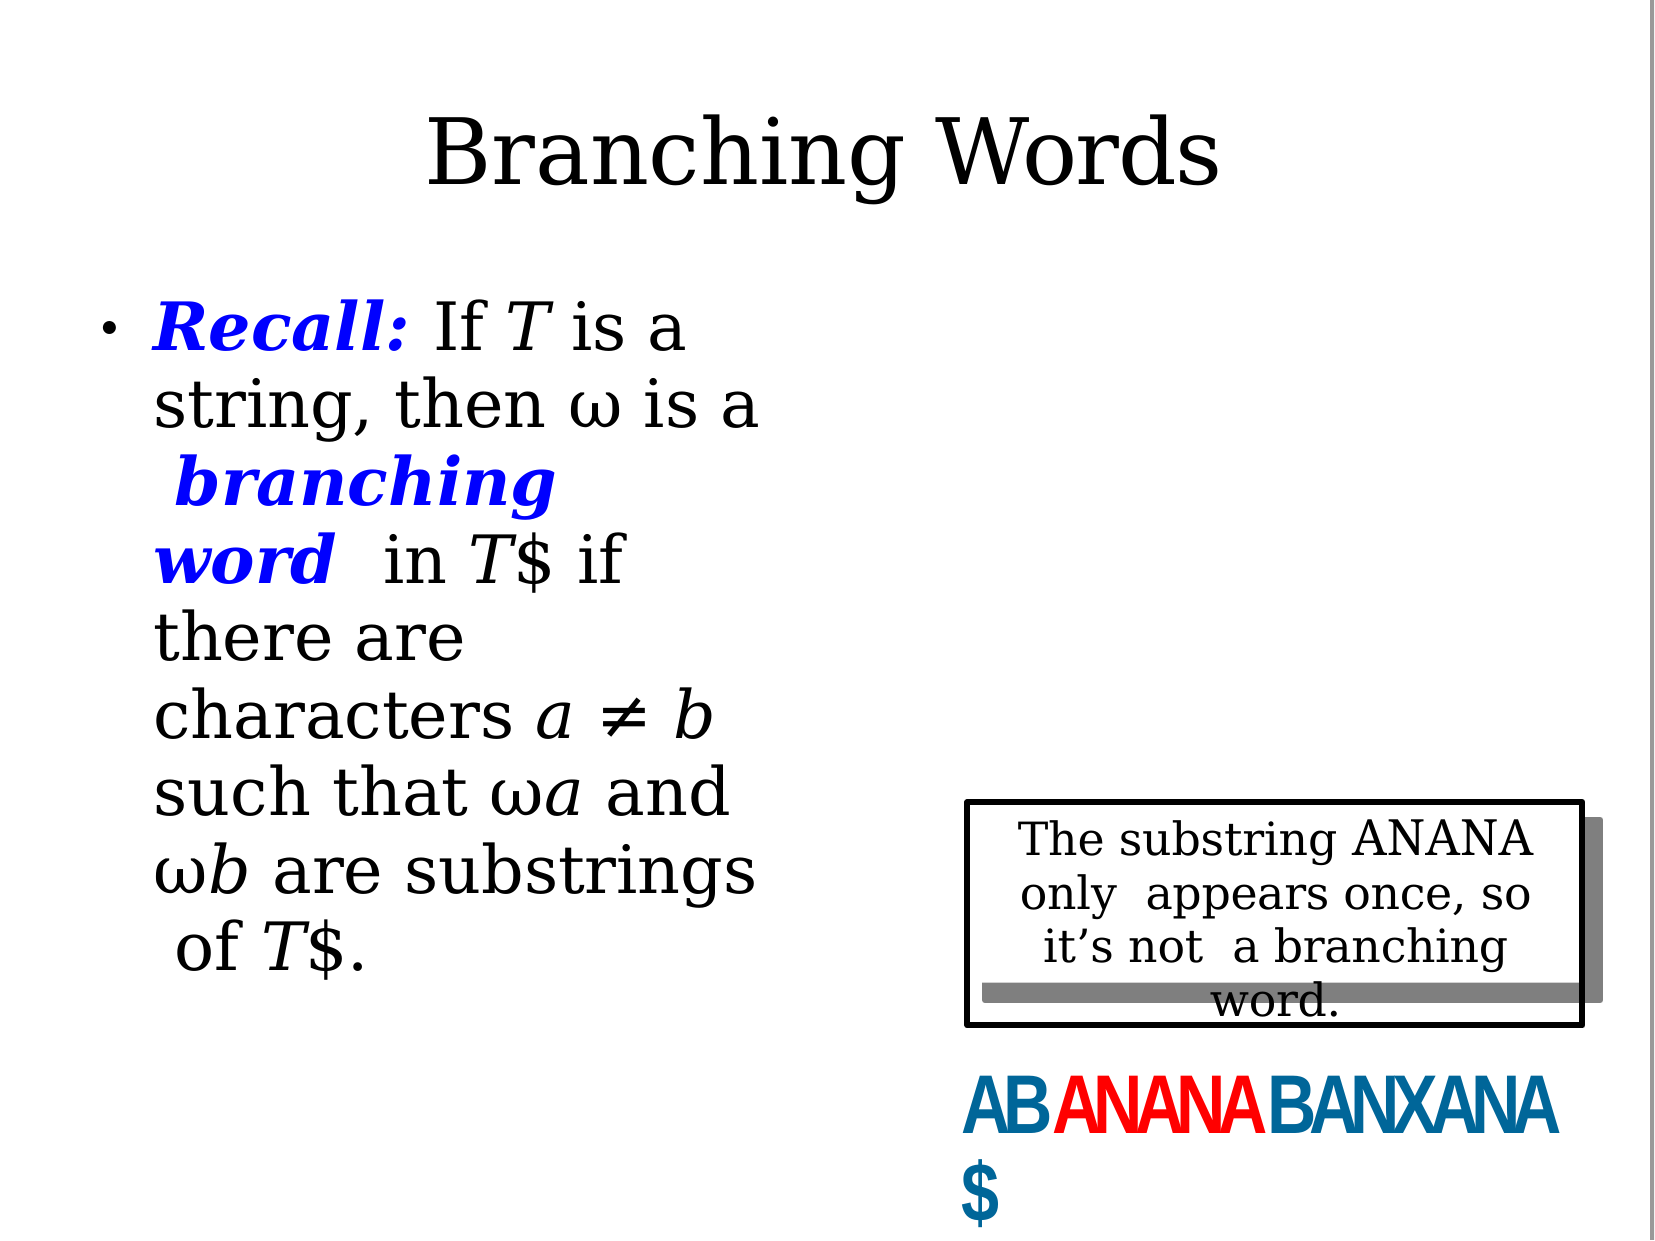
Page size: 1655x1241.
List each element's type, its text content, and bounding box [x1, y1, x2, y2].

text_box [1583, 819, 1601, 1001]
text_box The substring ANANA only appears once, so it’s not a branching word. [967, 801, 1583, 1026]
text_box ● [98, 304, 127, 343]
text_box Recall: If T is a string, then ω is a branching word in T$ if there are characters a ≠ b such that ωa and ωb are substrings of T$. [151, 284, 764, 987]
title Branching Words [422, 91, 1231, 301]
text_box ABANANABANXANA$ [959, 1062, 1590, 1151]
